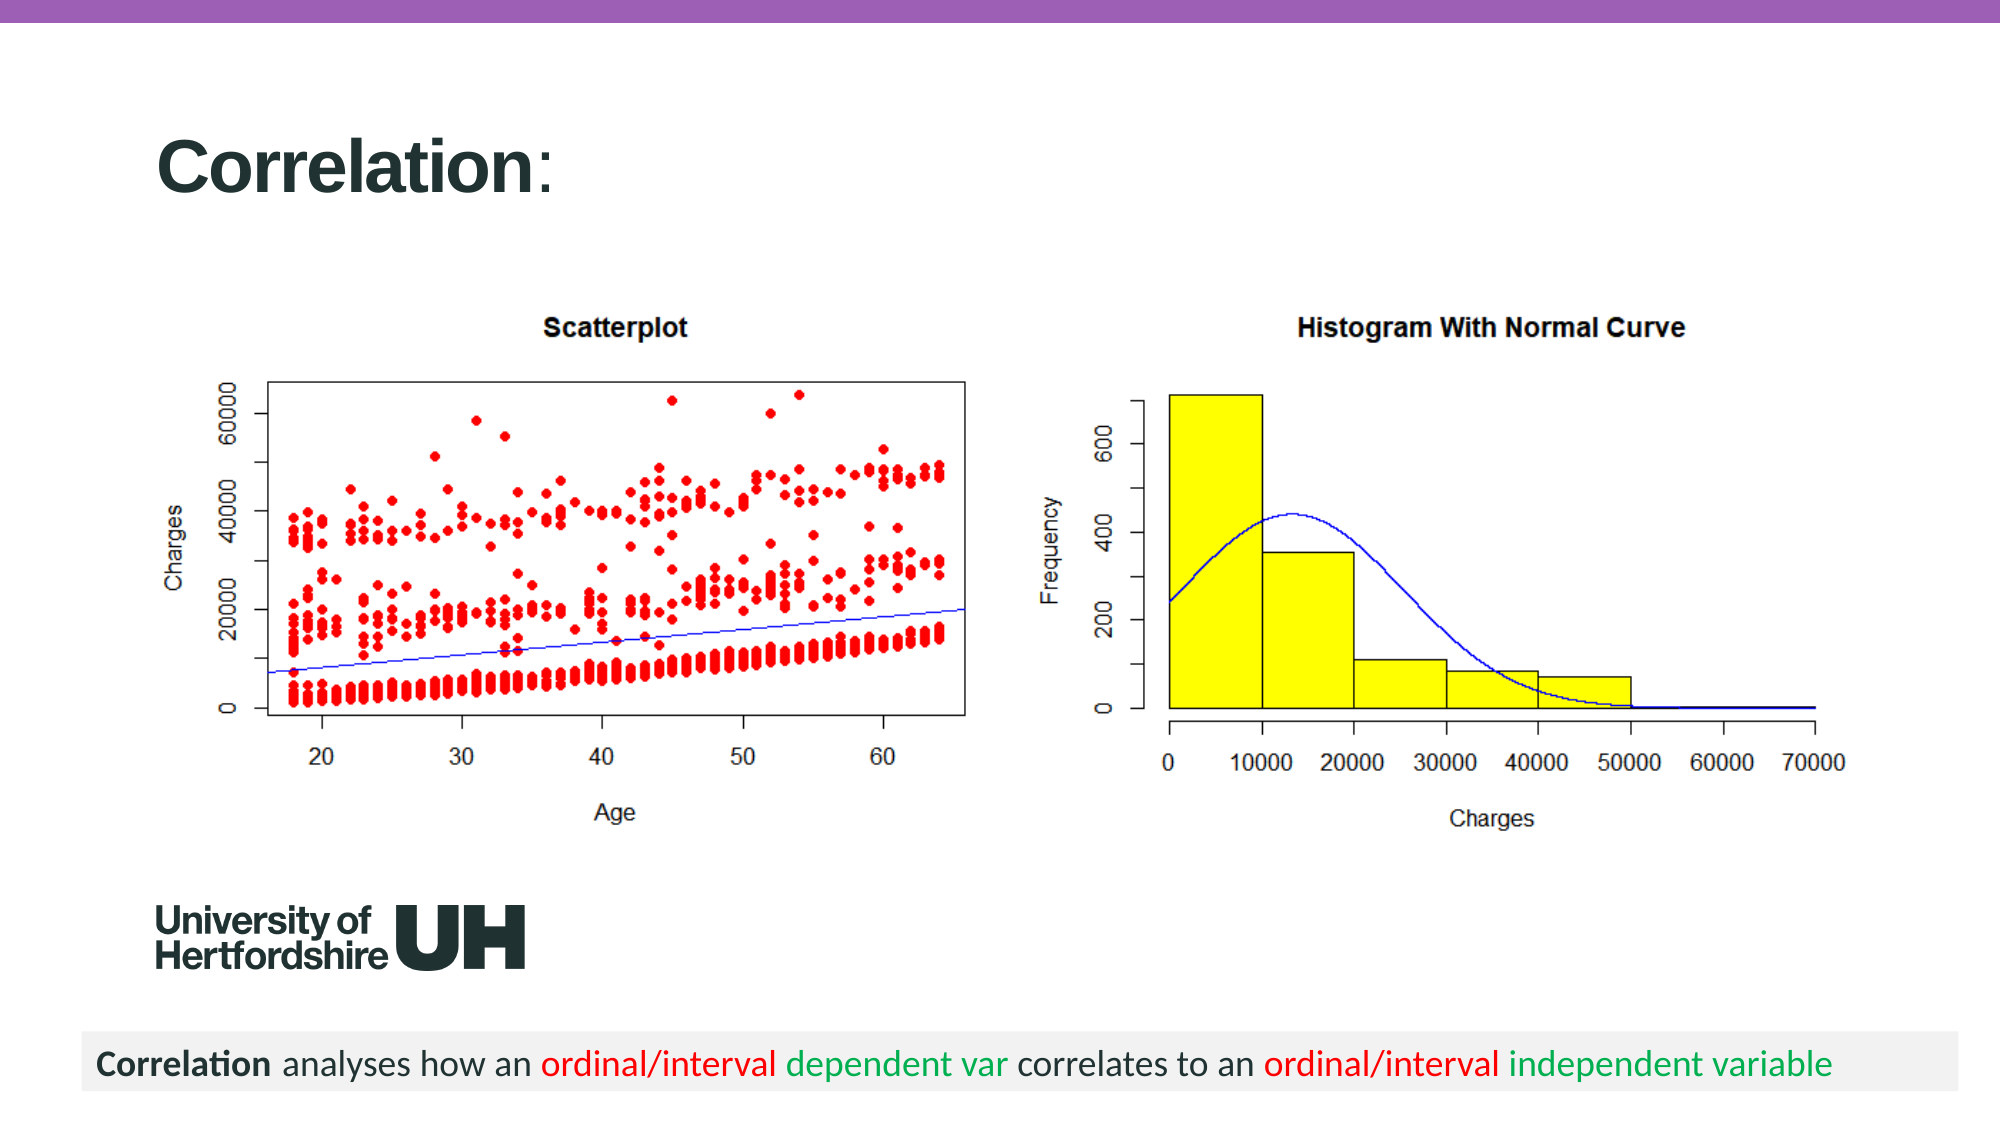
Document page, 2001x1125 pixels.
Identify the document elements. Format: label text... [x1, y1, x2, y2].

picture [1032, 270, 1899, 861]
picture [156, 270, 1023, 855]
text_box Correlation analyses how an ordinal/interval dependent var correlates to an ordinal/interval independent variable [81, 1031, 1959, 1092]
subtitle Correlation: [156, 117, 1842, 228]
